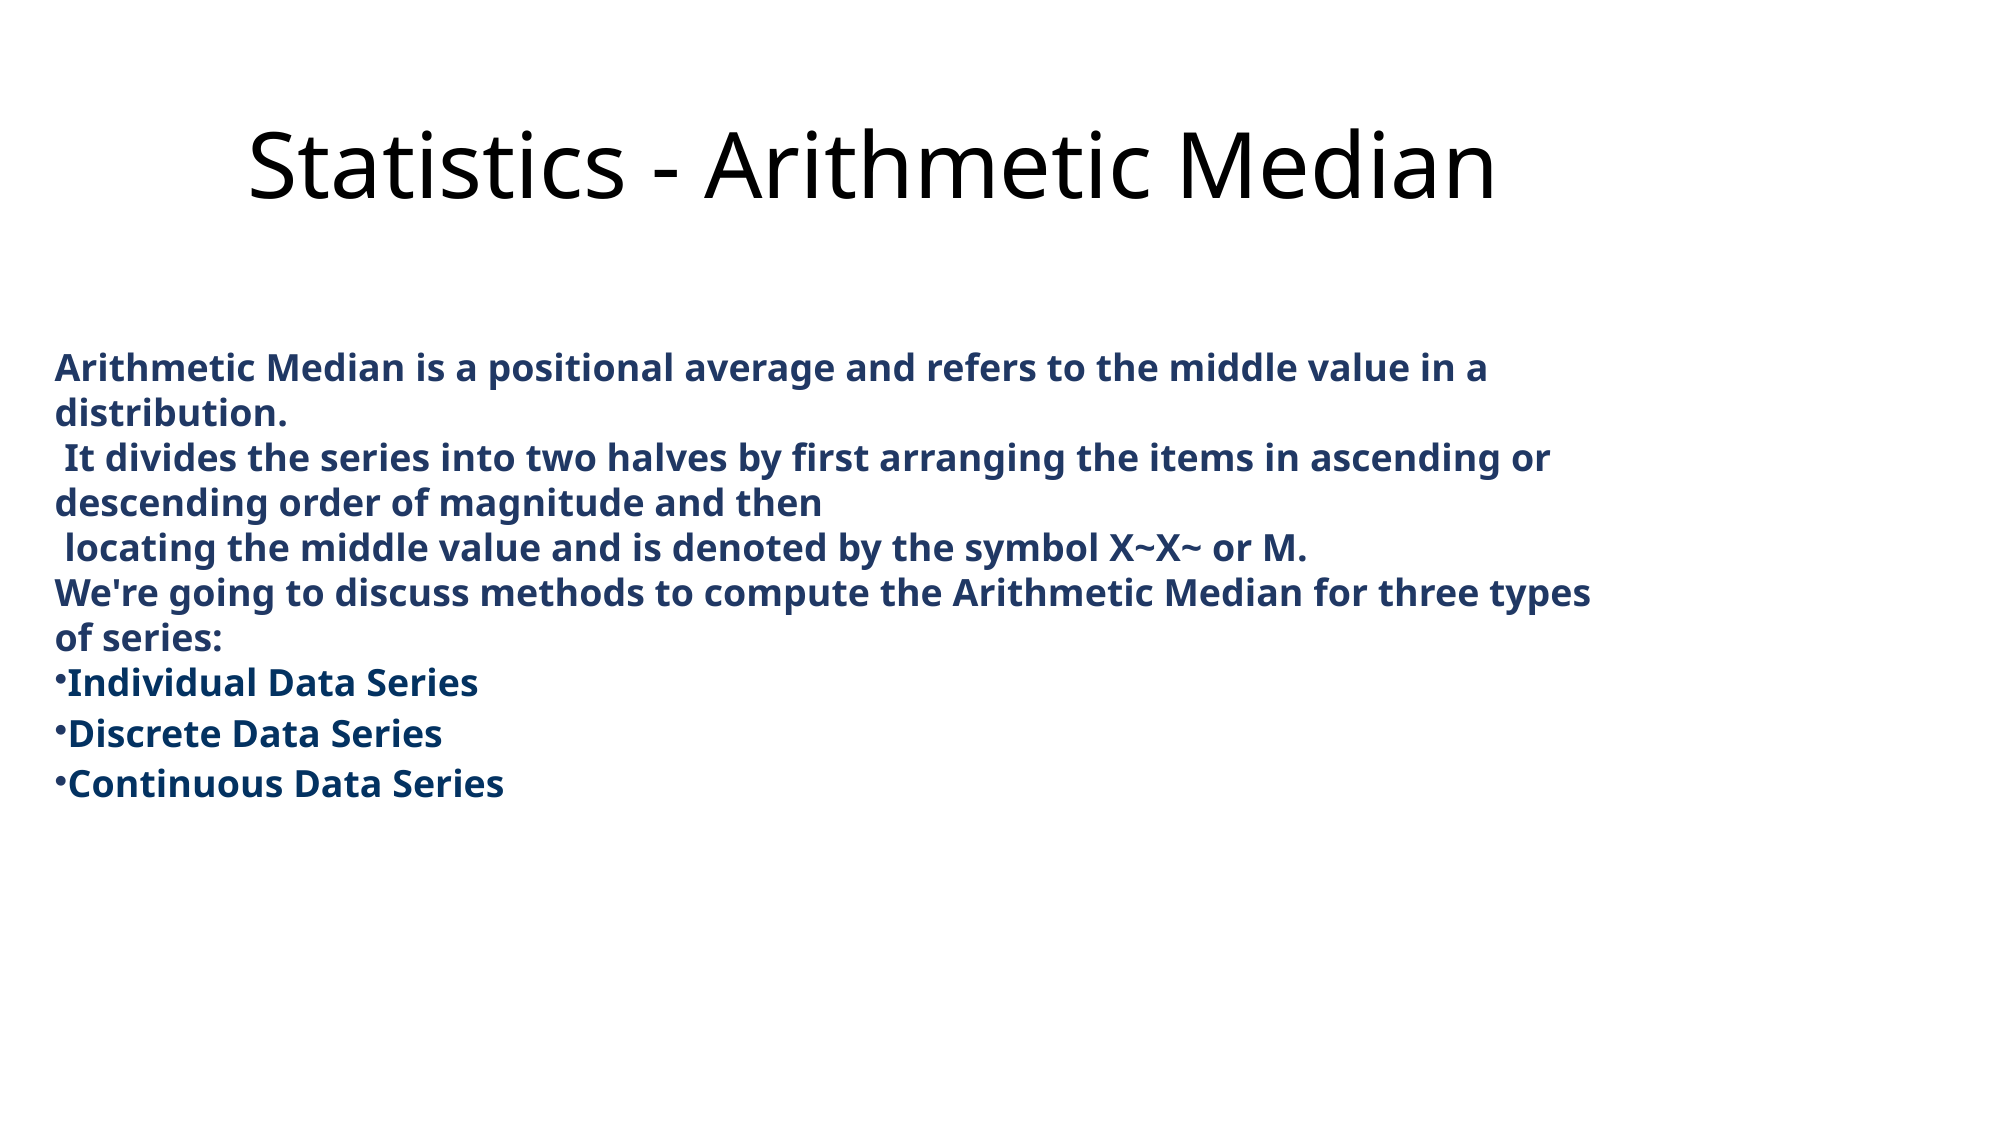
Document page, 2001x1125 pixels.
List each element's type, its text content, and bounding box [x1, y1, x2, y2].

list Arithmetic Median is a positional average and refers to the middle value in a distribution. It divides the series into two halves by first arranging the items in ascending or descending order of magnitude and then locating the middle value and is denoted by the symbol X~X~ or M. We're going to discuss methods to compute the Arithmetic Median for three types of series: Individual Data Series Discrete Data Series Continuous Data Series [39, 281, 1650, 927]
title Statistics - Arithmetic Median [137, 59, 1863, 278]
